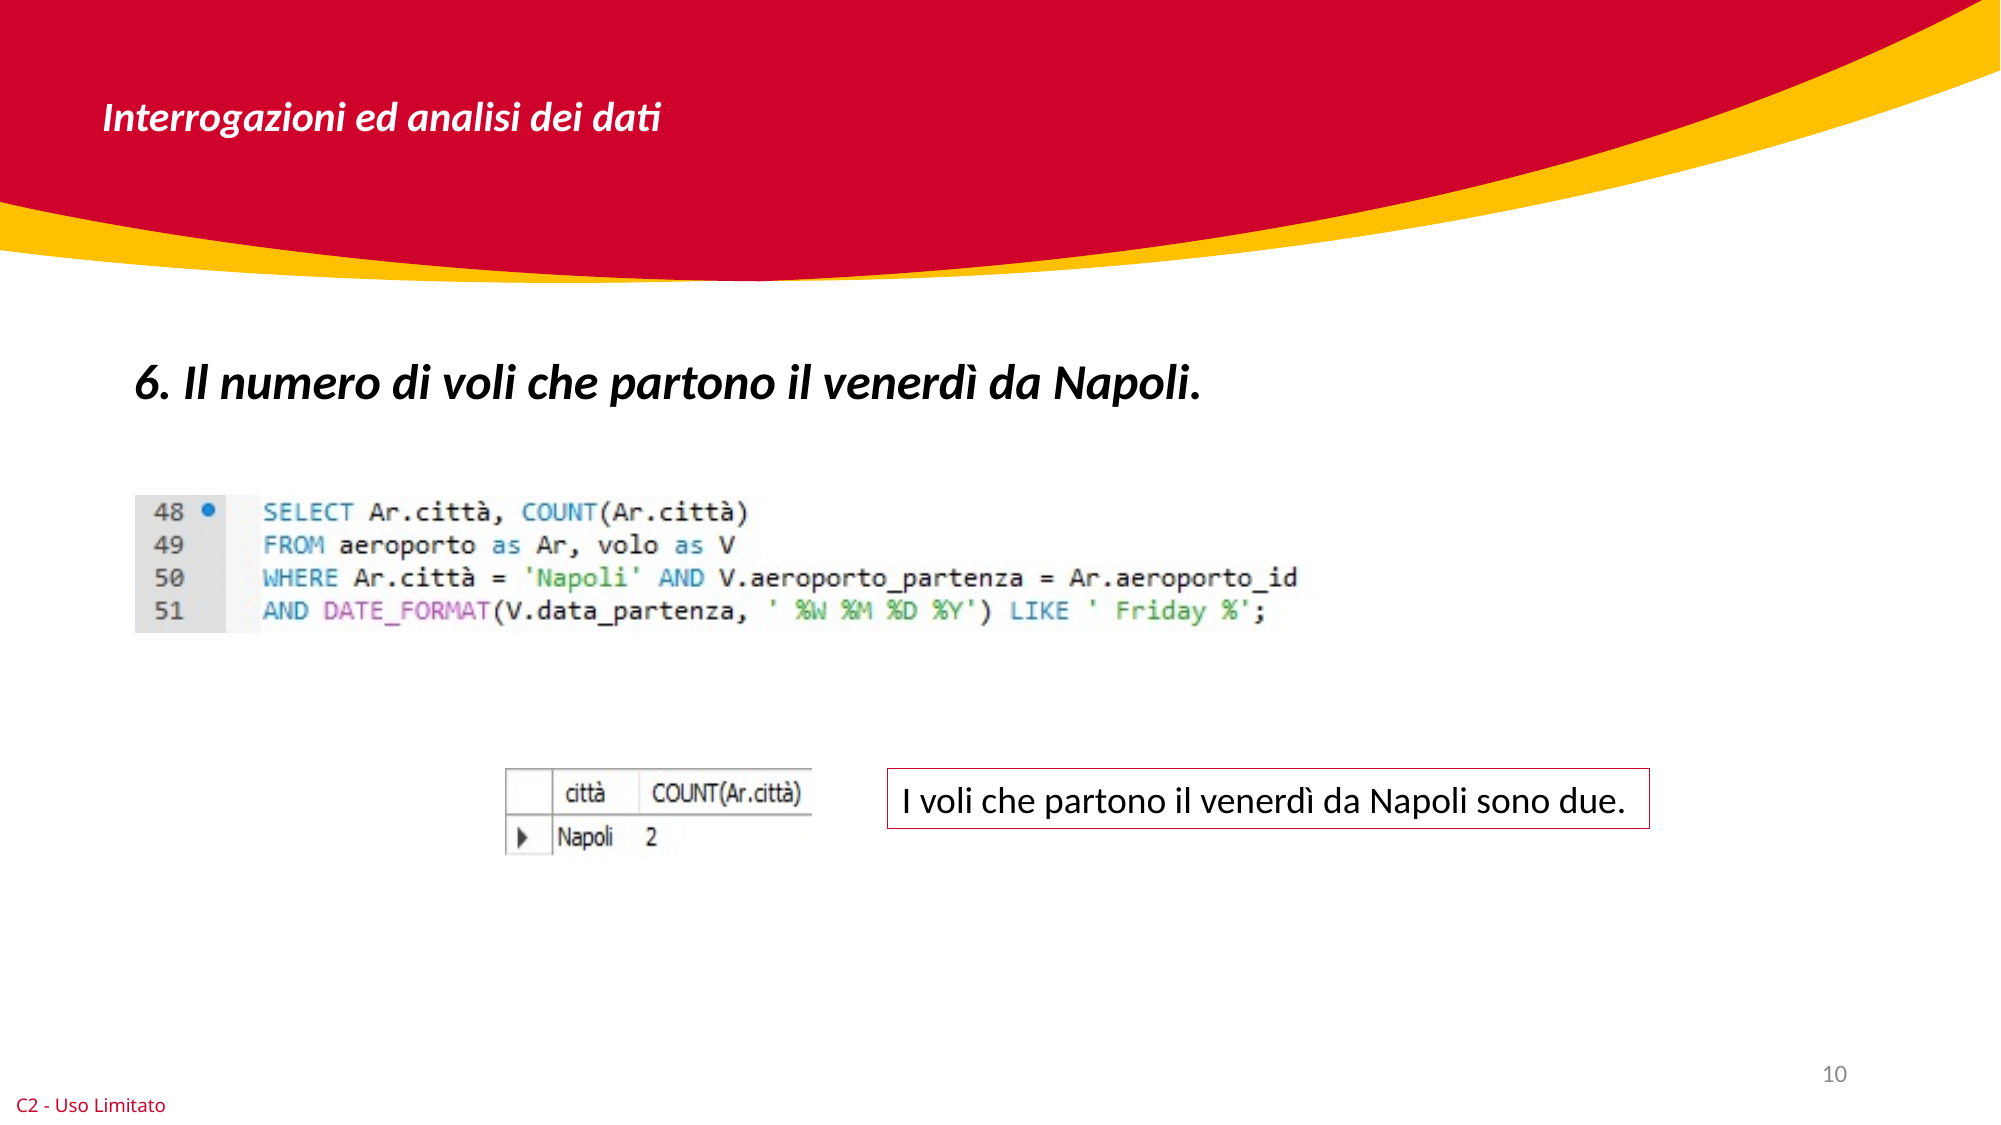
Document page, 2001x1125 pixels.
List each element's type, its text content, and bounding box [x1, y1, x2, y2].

picture [135, 495, 1316, 633]
text_box I voli che partono il venerdì da Napoli sono due. [887, 768, 1650, 829]
text_box 6. Il numero di voli che partono il venerdì da Napoli. [118, 342, 1219, 418]
text_box Interrogazioni ed analisi dei dati [87, 82, 692, 193]
text_box [1494, 785, 2000, 841]
picture [505, 768, 812, 858]
slide_number 10 [1412, 1042, 1863, 1103]
